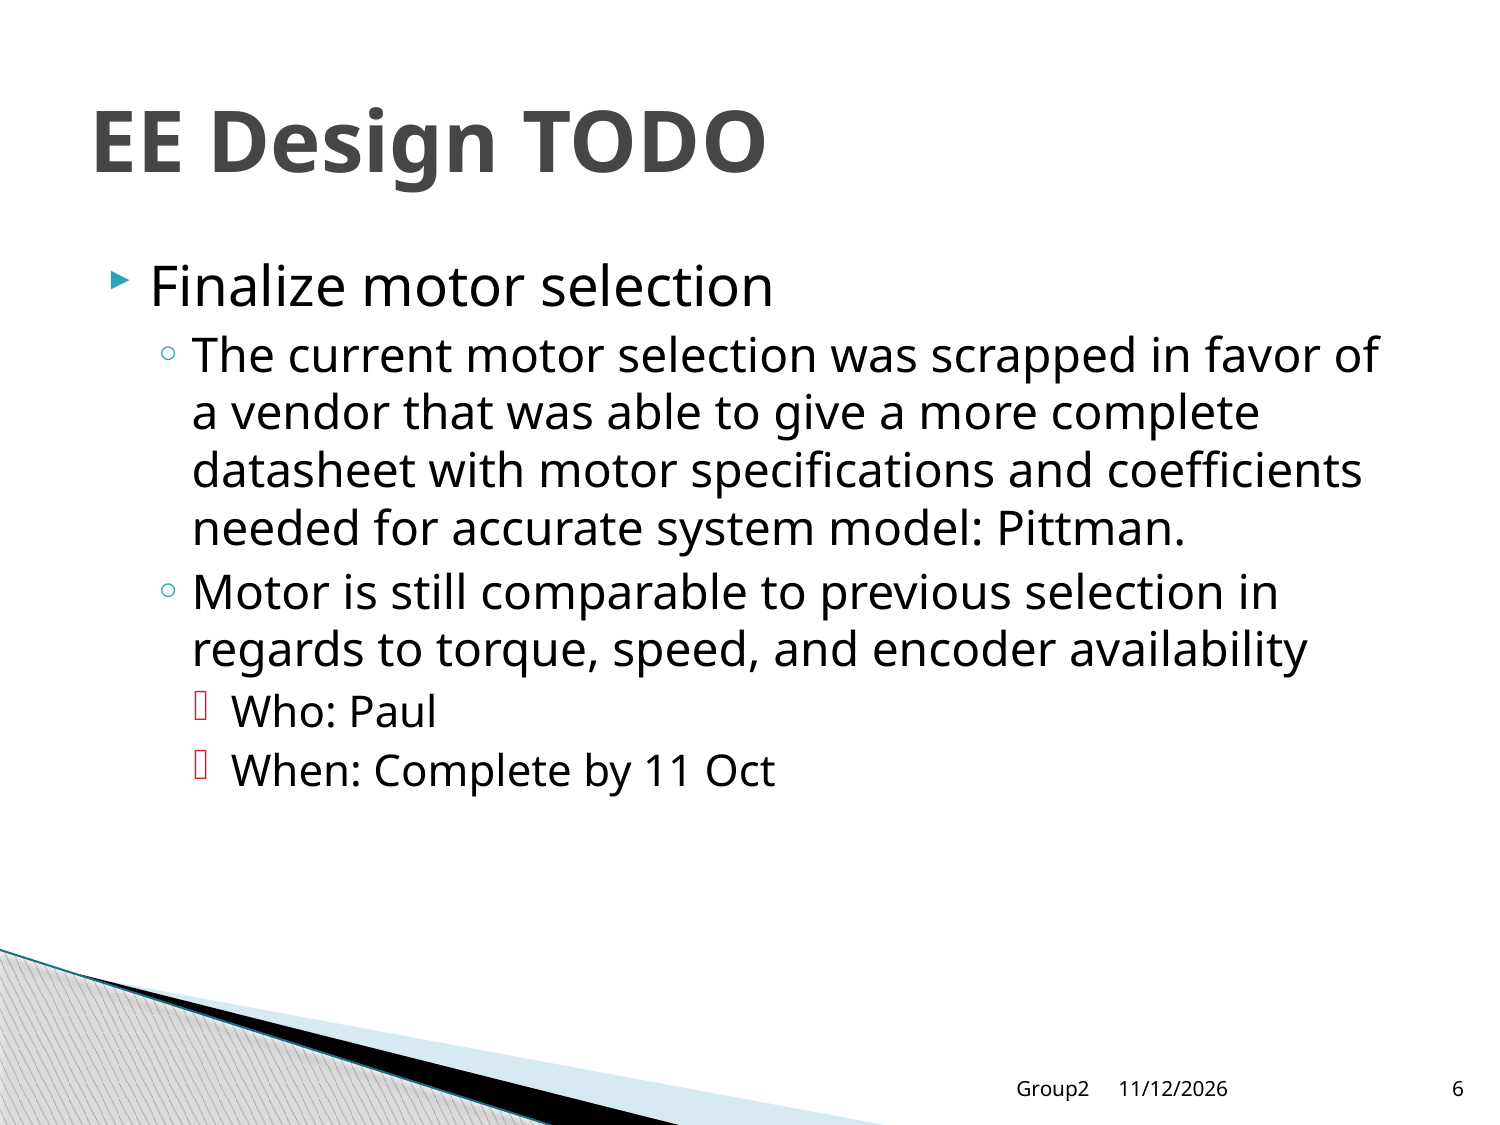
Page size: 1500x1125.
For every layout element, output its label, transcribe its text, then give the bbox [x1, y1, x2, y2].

list Finalize motor selection The current motor selection was scrapped in favor of a vendor that was able to give a more complete datasheet with motor specifications and coefficients needed for accurate system model: Pittman. Motor is still comparable to previous selection in regards to torque, speed, and encoder availability Who: Paul When: Complete by 11 Oct [75, 243, 1425, 986]
title EE Design TODO [75, 45, 1425, 233]
footer Group2 [718, 1051, 1105, 1112]
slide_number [1105, 1051, 1418, 1112]
slide_number 6 [1418, 1051, 1479, 1112]
